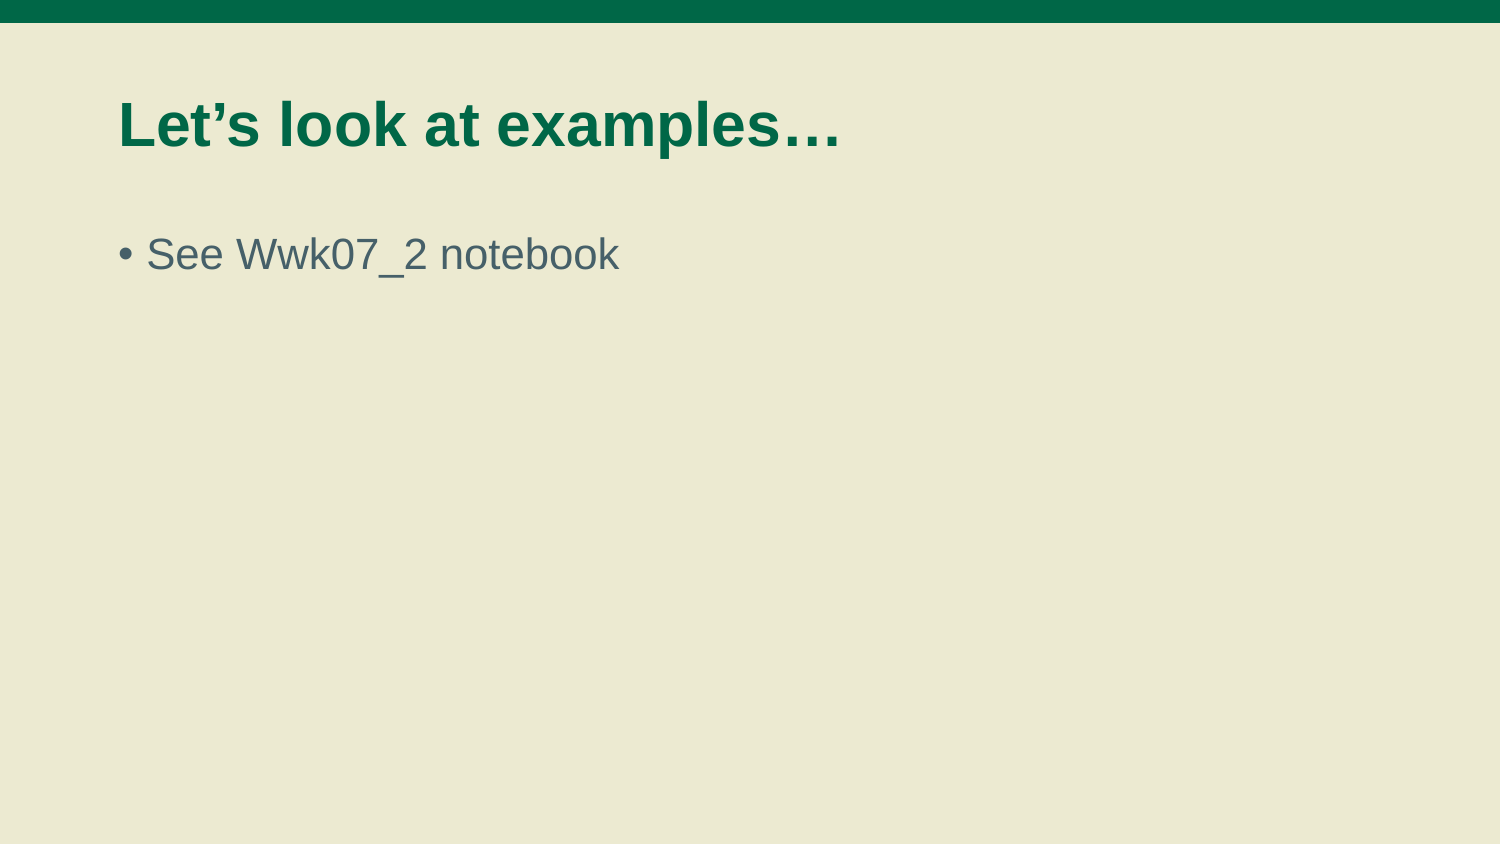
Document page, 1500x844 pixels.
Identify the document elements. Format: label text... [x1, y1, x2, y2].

list See Wwk07_2 notebook [103, 224, 741, 760]
title Let’s look at examples… [103, 44, 1397, 208]
